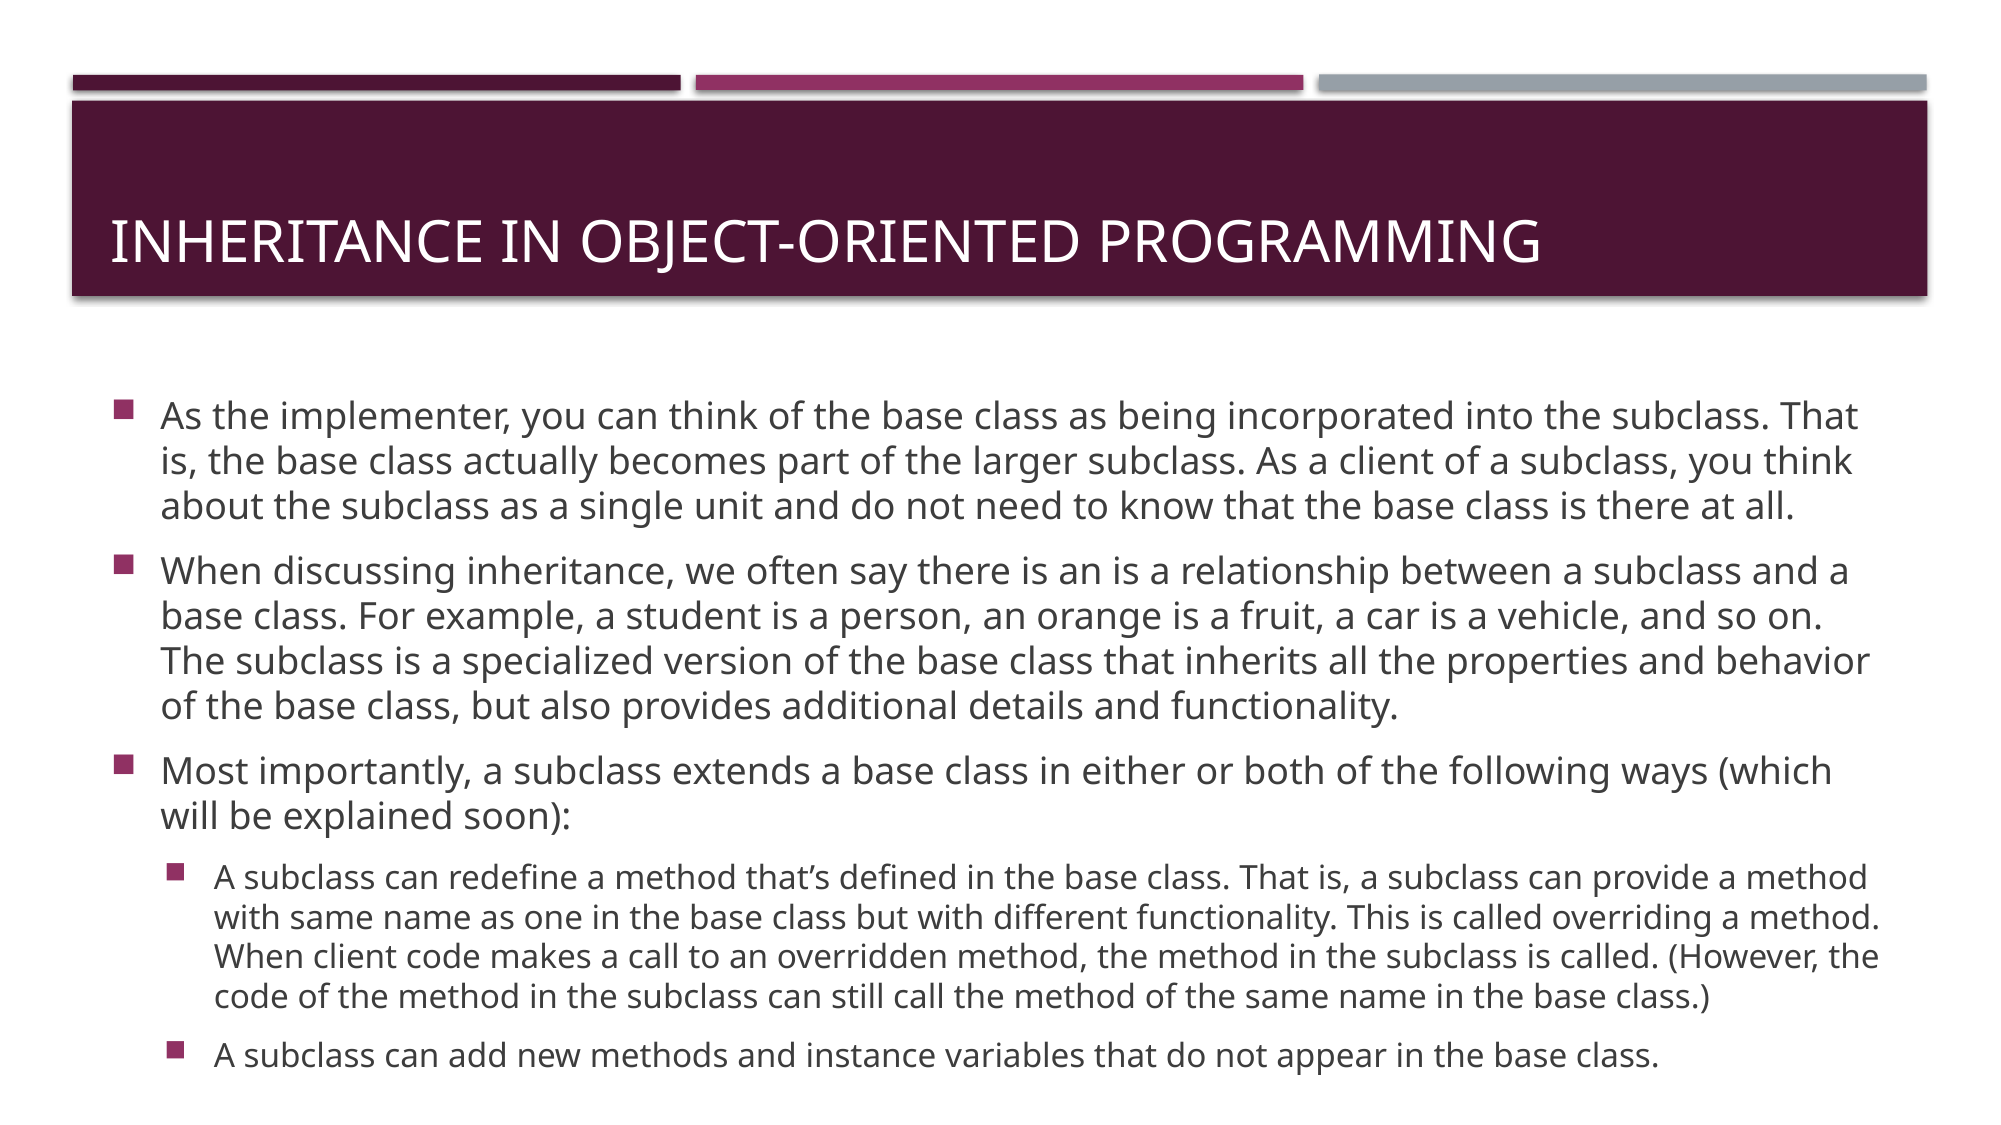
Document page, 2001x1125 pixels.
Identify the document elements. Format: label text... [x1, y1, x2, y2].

title INHERITANCE IN OBJECT-ORIENTED PROGRAMMING [95, 115, 1905, 282]
list As the implementer, you can think of the base class as being incorporated into the subclass. That is, the base class actually becomes part of the larger subclass. As a client of a subclass, you think about the subclass as a single unit and do not need to know that the base class is there at all. When discussing inheritance, we often say there is an is a relationship between a subclass and a base class. For example, a student is a person, an orange is a fruit, a car is a vehicle, and so on. The subclass is a specialized version of the base class that inherits all the properties and behavior of the base class, but also provides additional details and functionality. Most importantly, a subclass extends a base class in either or both of the following ways (which will be explained soon): A subclass can redefine a method that’s defined in the base class. That is, a subclass can provide a method with same name as one in the base class but with different functionality. This is called overriding a method. When client code makes a call to an overridden method, the method in the subclass is called. (However, the code of the method in the subclass can still call the method of the same name in the base class.) A subclass can add new methods and instance variables that do not appear in the base class. [95, 357, 1905, 1109]
